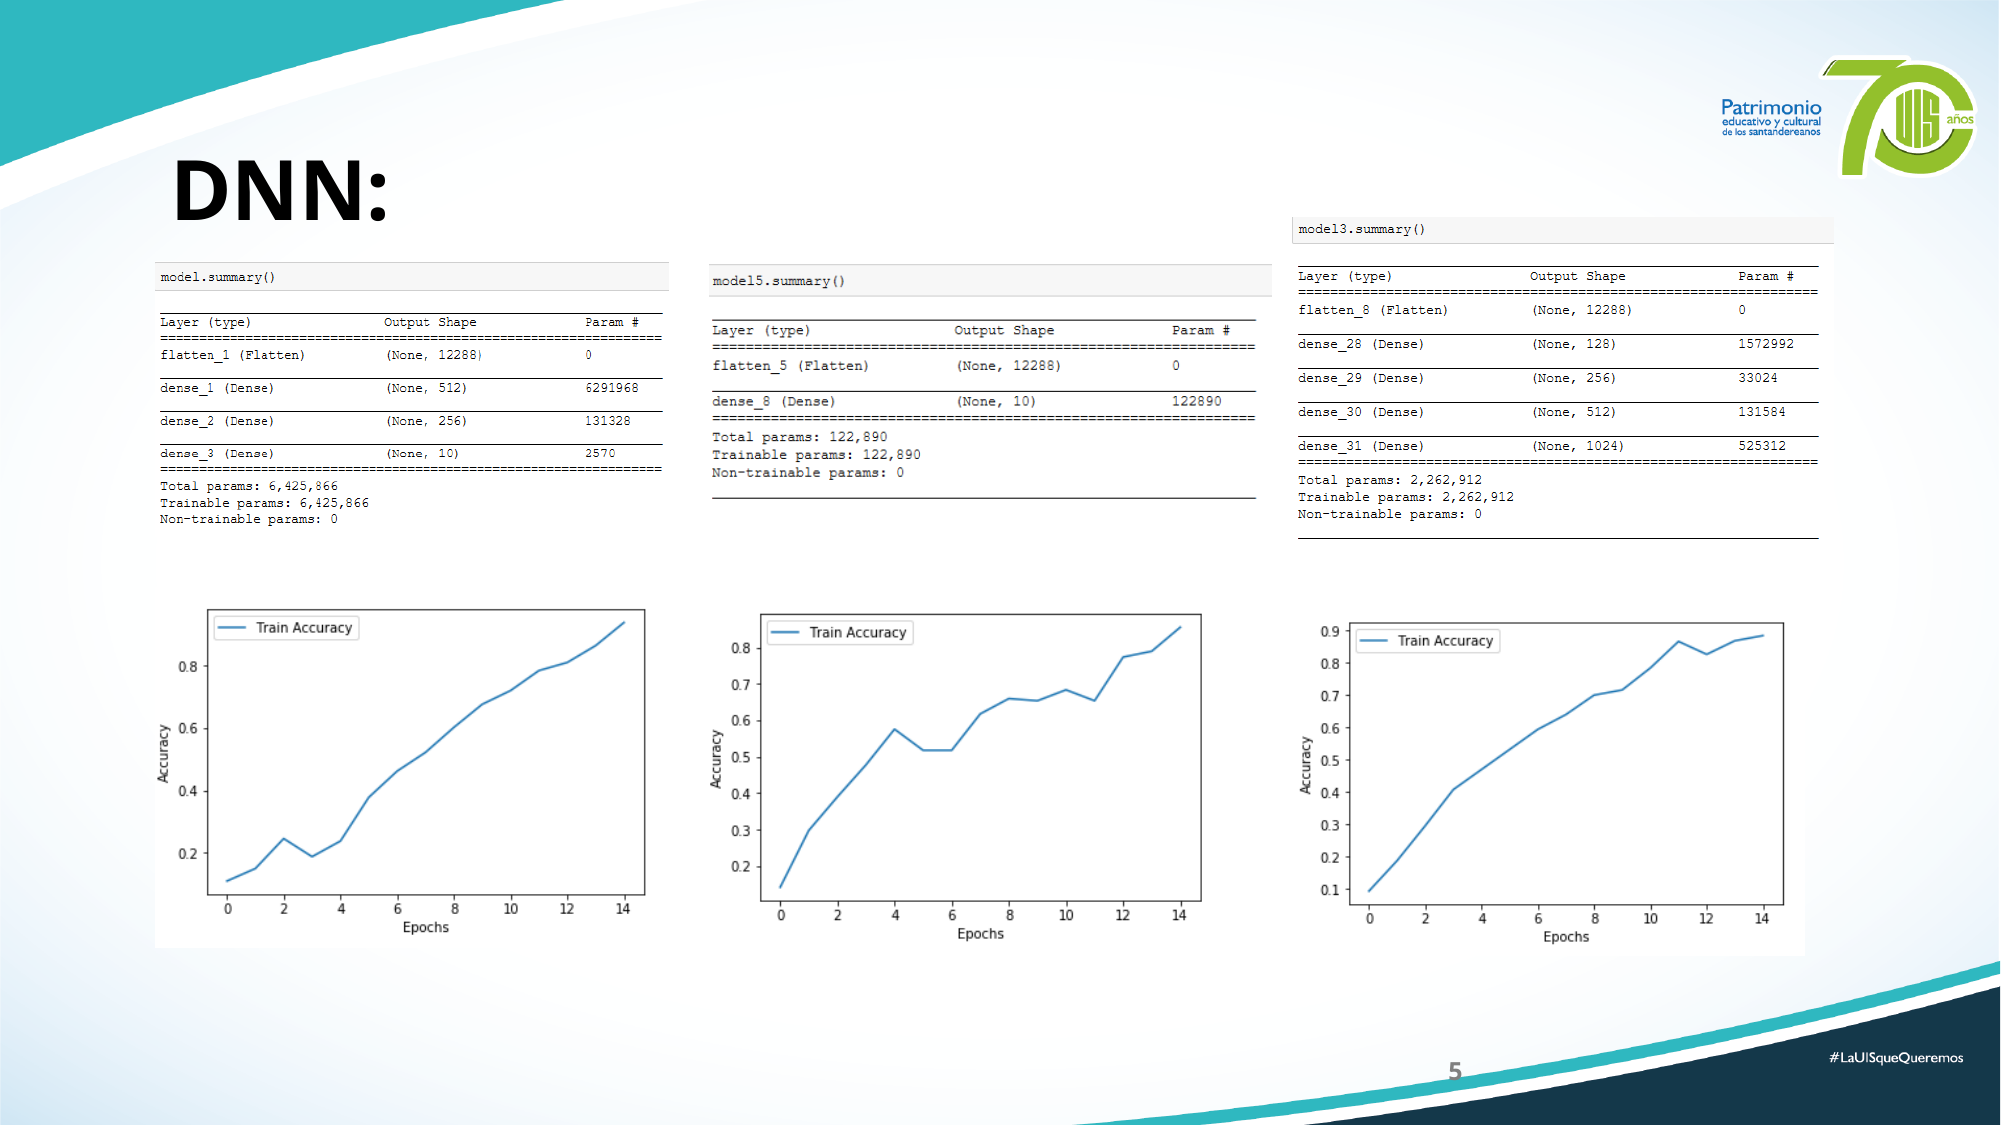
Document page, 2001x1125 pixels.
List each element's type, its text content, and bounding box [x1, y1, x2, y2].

slide_number 5 [1433, 1042, 1900, 1103]
title DNN: [155, 129, 697, 262]
picture [0, 0, 2001, 1125]
